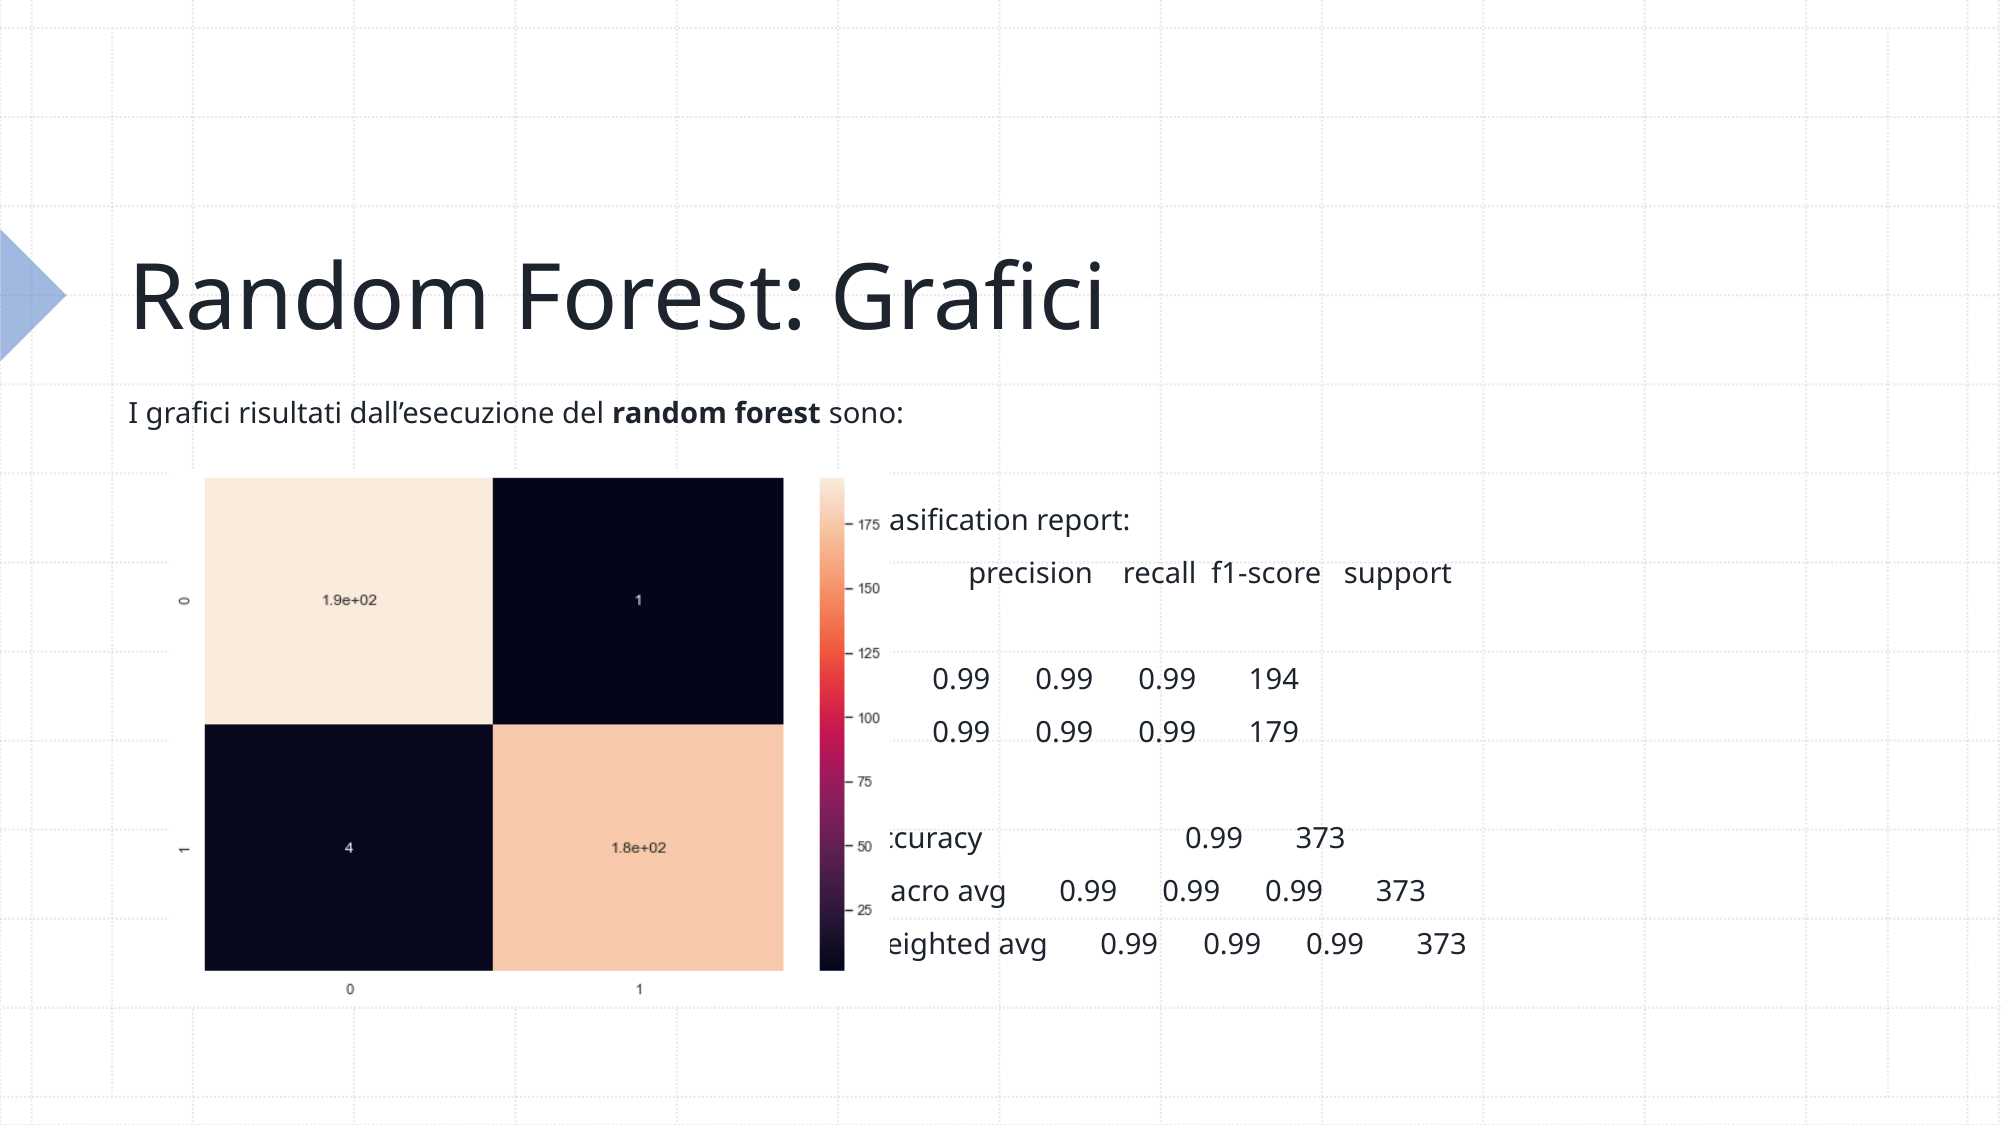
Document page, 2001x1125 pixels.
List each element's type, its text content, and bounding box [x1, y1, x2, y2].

list I grafici risultati dall’esecuzione del random forest sono: ﻿ Clasification report: precision recall f1-score support 0 0.99 0.99 0.99 194 1 0.99 0.99 0.99 179 accuracy 0.99 373 macro avg 0.99 0.99 0.99 373 weighted avg 0.99 0.99 0.99 373 [113, 383, 1808, 969]
picture [170, 469, 890, 1006]
title Random Forest: Grafici [113, 119, 1808, 356]
